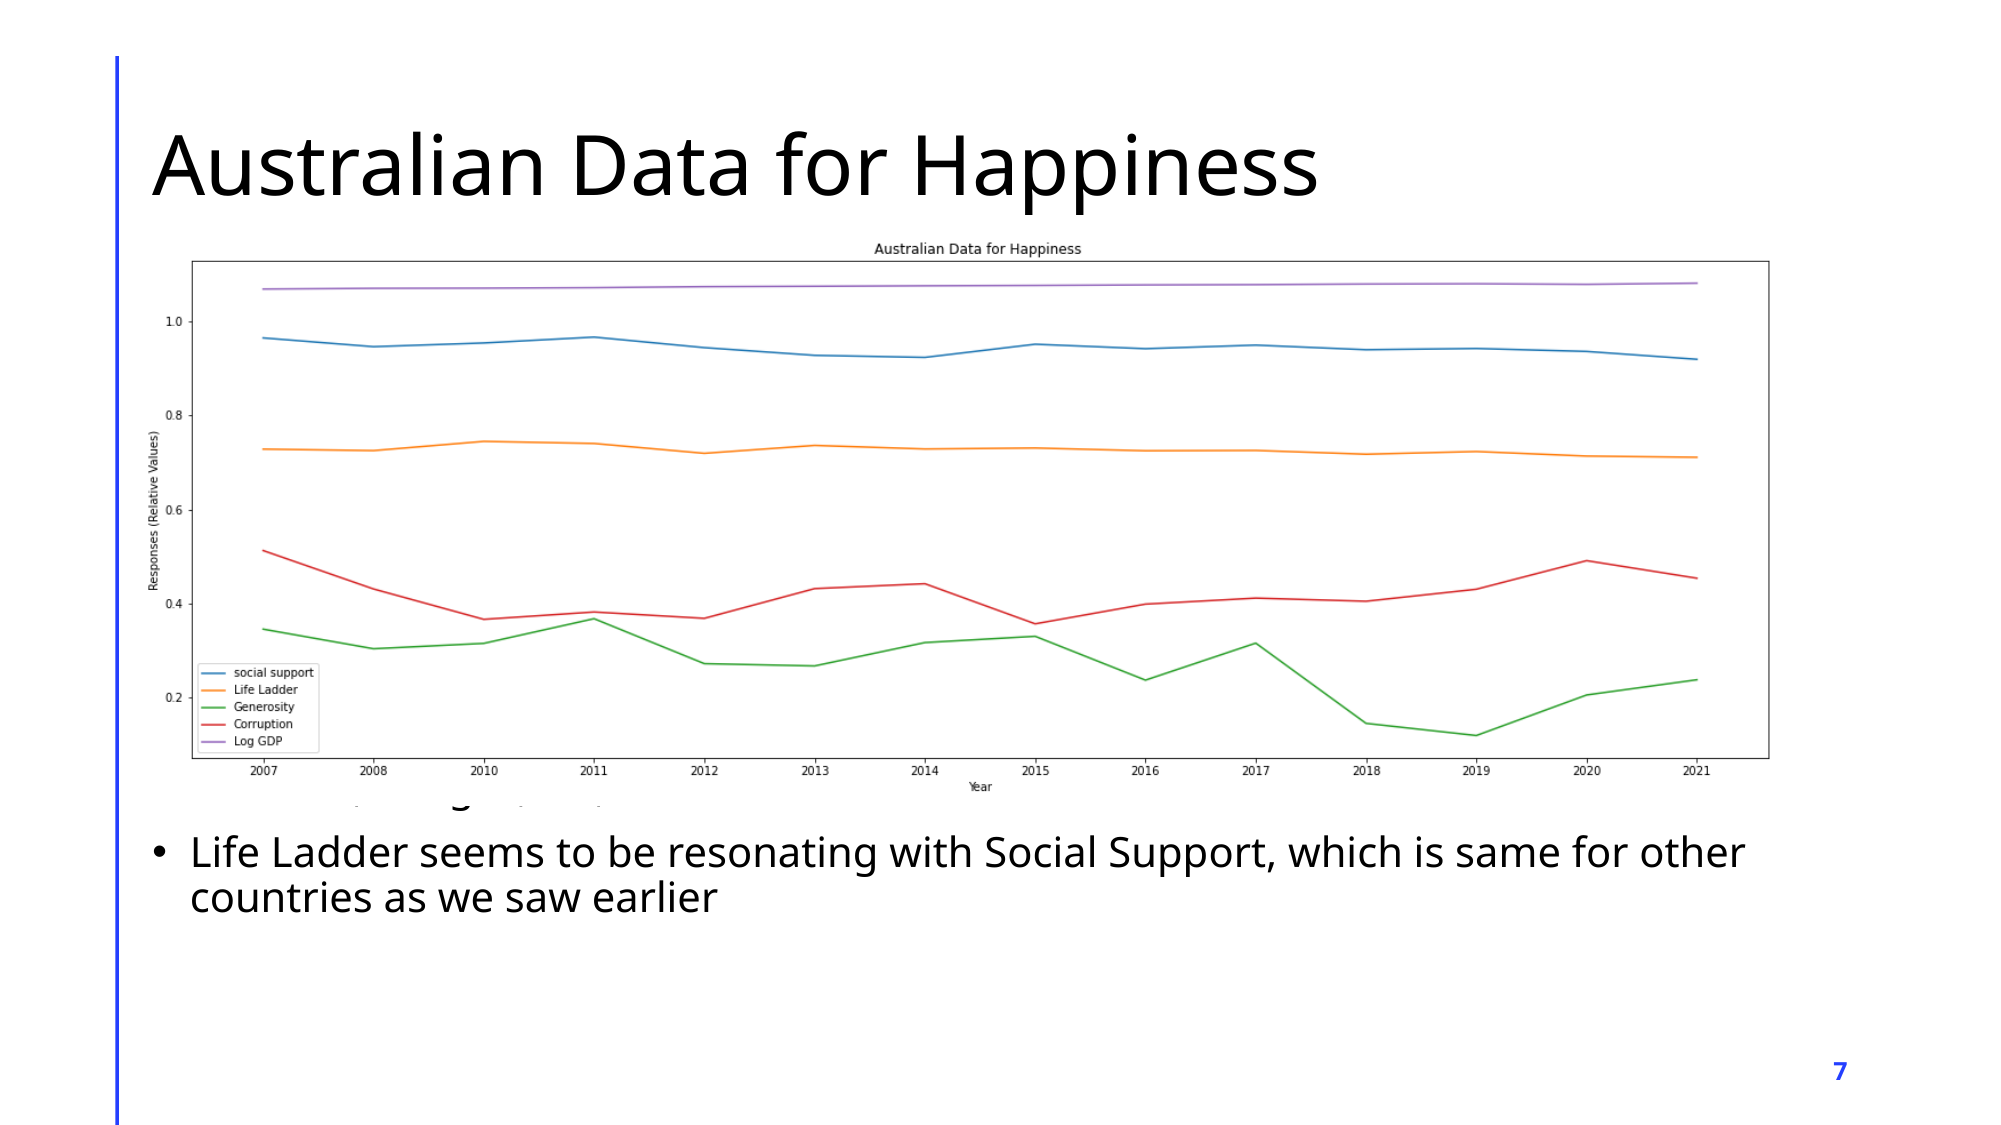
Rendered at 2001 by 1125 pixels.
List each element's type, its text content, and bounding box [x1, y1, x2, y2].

title Australian Data for Happiness [137, 59, 1863, 278]
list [137, 230, 1781, 806]
slide_number 7 [1412, 1042, 1863, 1103]
text_box Add text, images, art, and videos. Life Ladder seems to be resonating with Social Support, which is same for other countries as we saw earlier [137, 806, 1763, 1031]
